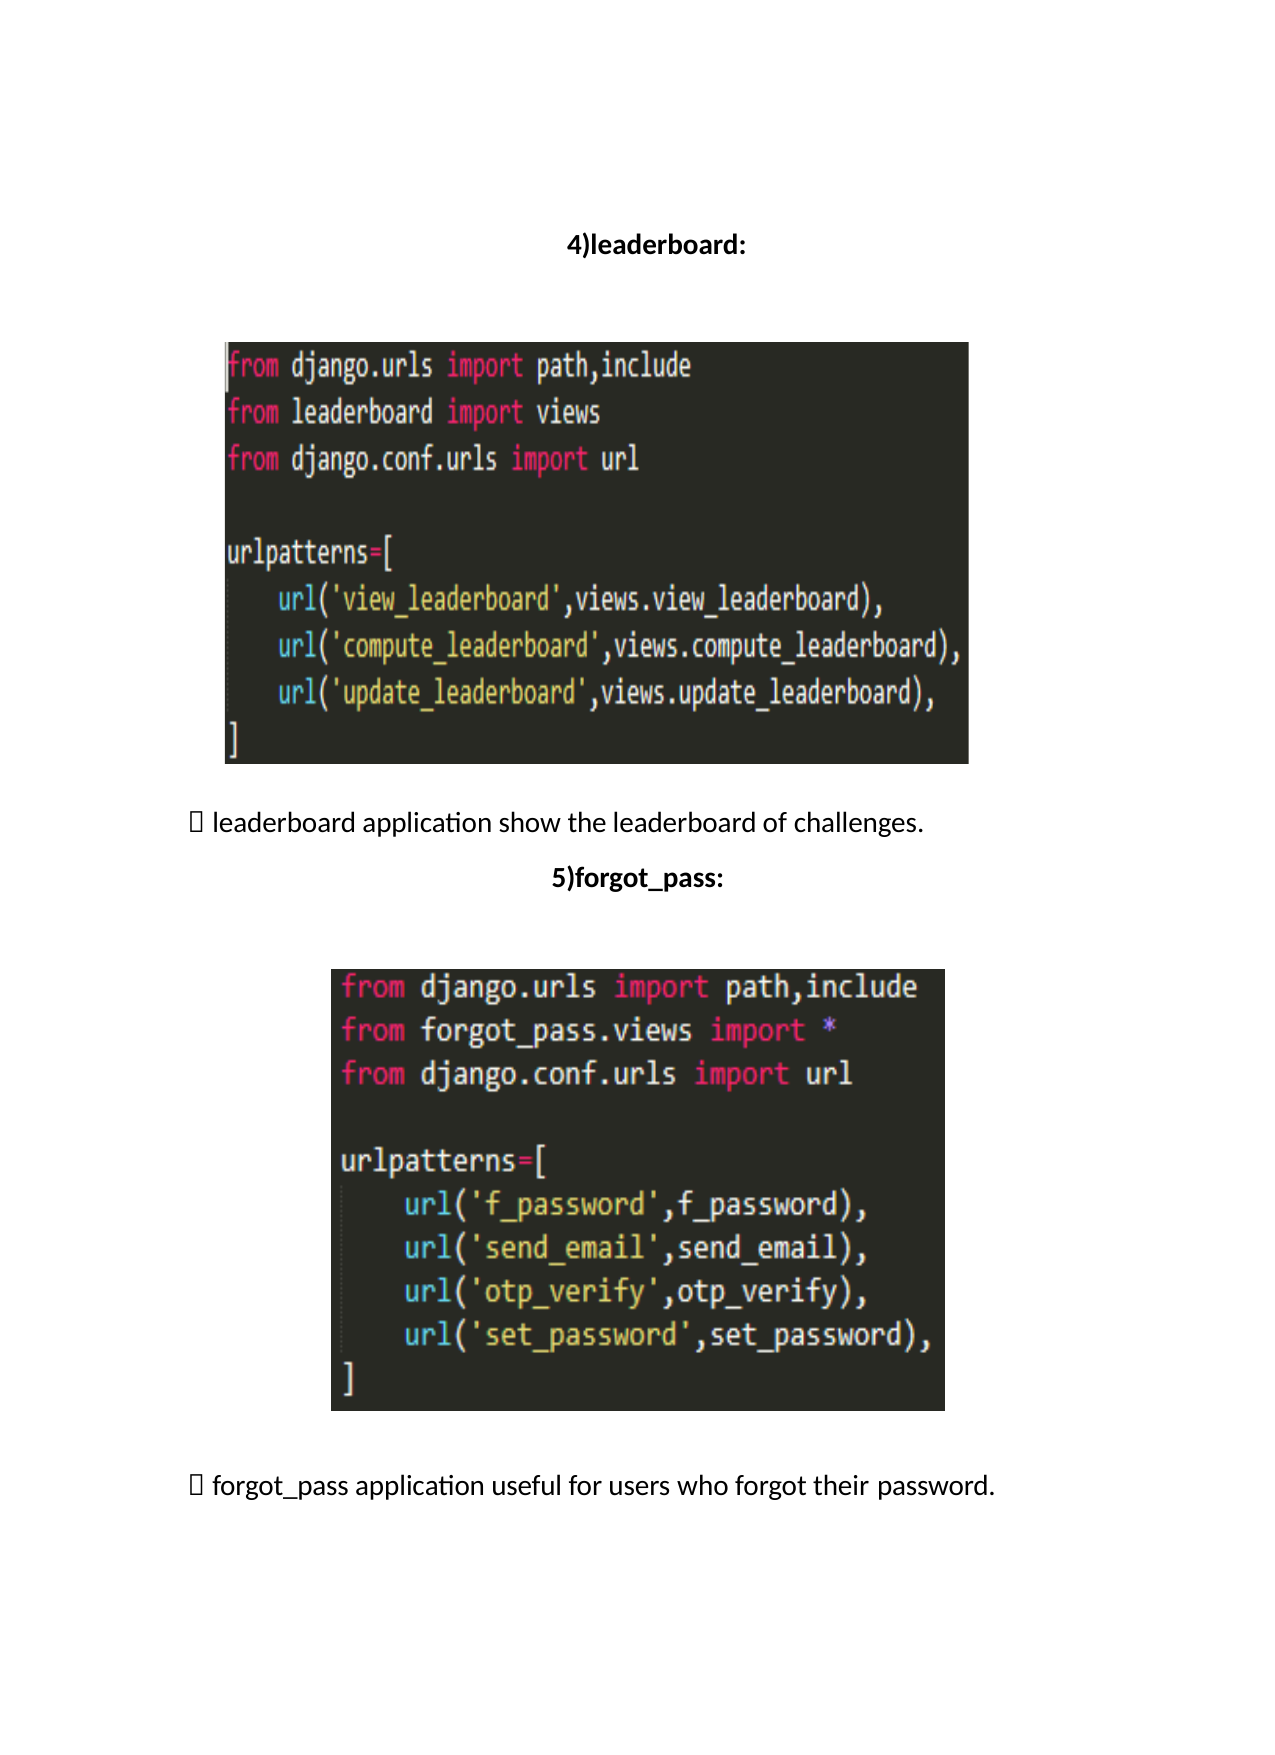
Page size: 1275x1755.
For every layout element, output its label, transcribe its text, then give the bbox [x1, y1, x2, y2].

text_box [331, 969, 946, 1411]
text_box [224, 342, 969, 764]
text_box  forgot_pass application useful for users who forgot their password. [185, 1464, 1022, 1502]
text_box  leaderboard application show the leaderboard of challenges. 5)forgot_pass: [185, 780, 947, 893]
text_box 4)leaderboard: [565, 223, 750, 261]
